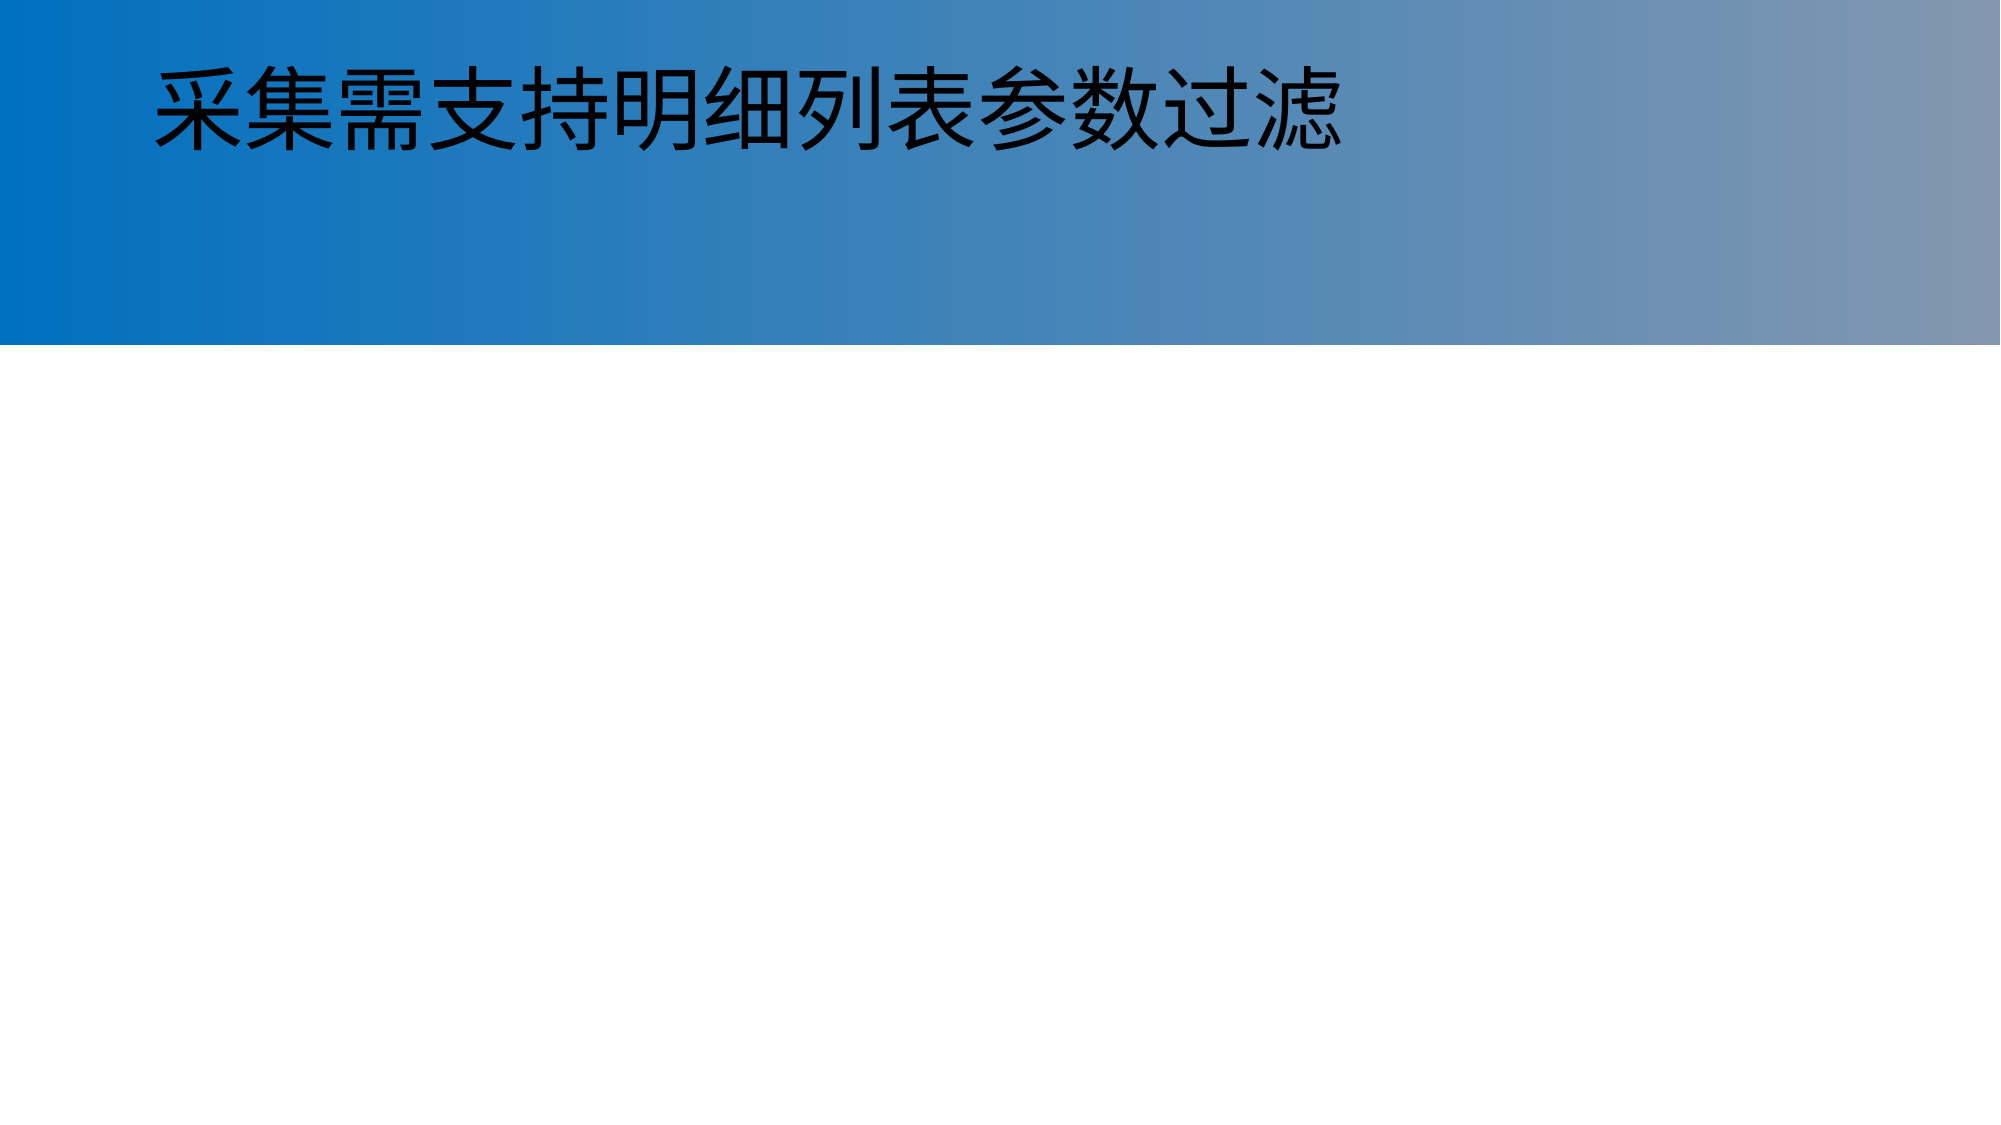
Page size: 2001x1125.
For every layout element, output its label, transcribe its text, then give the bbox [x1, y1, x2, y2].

title 采集需支持明细列表参数过滤 [137, 59, 1863, 278]
